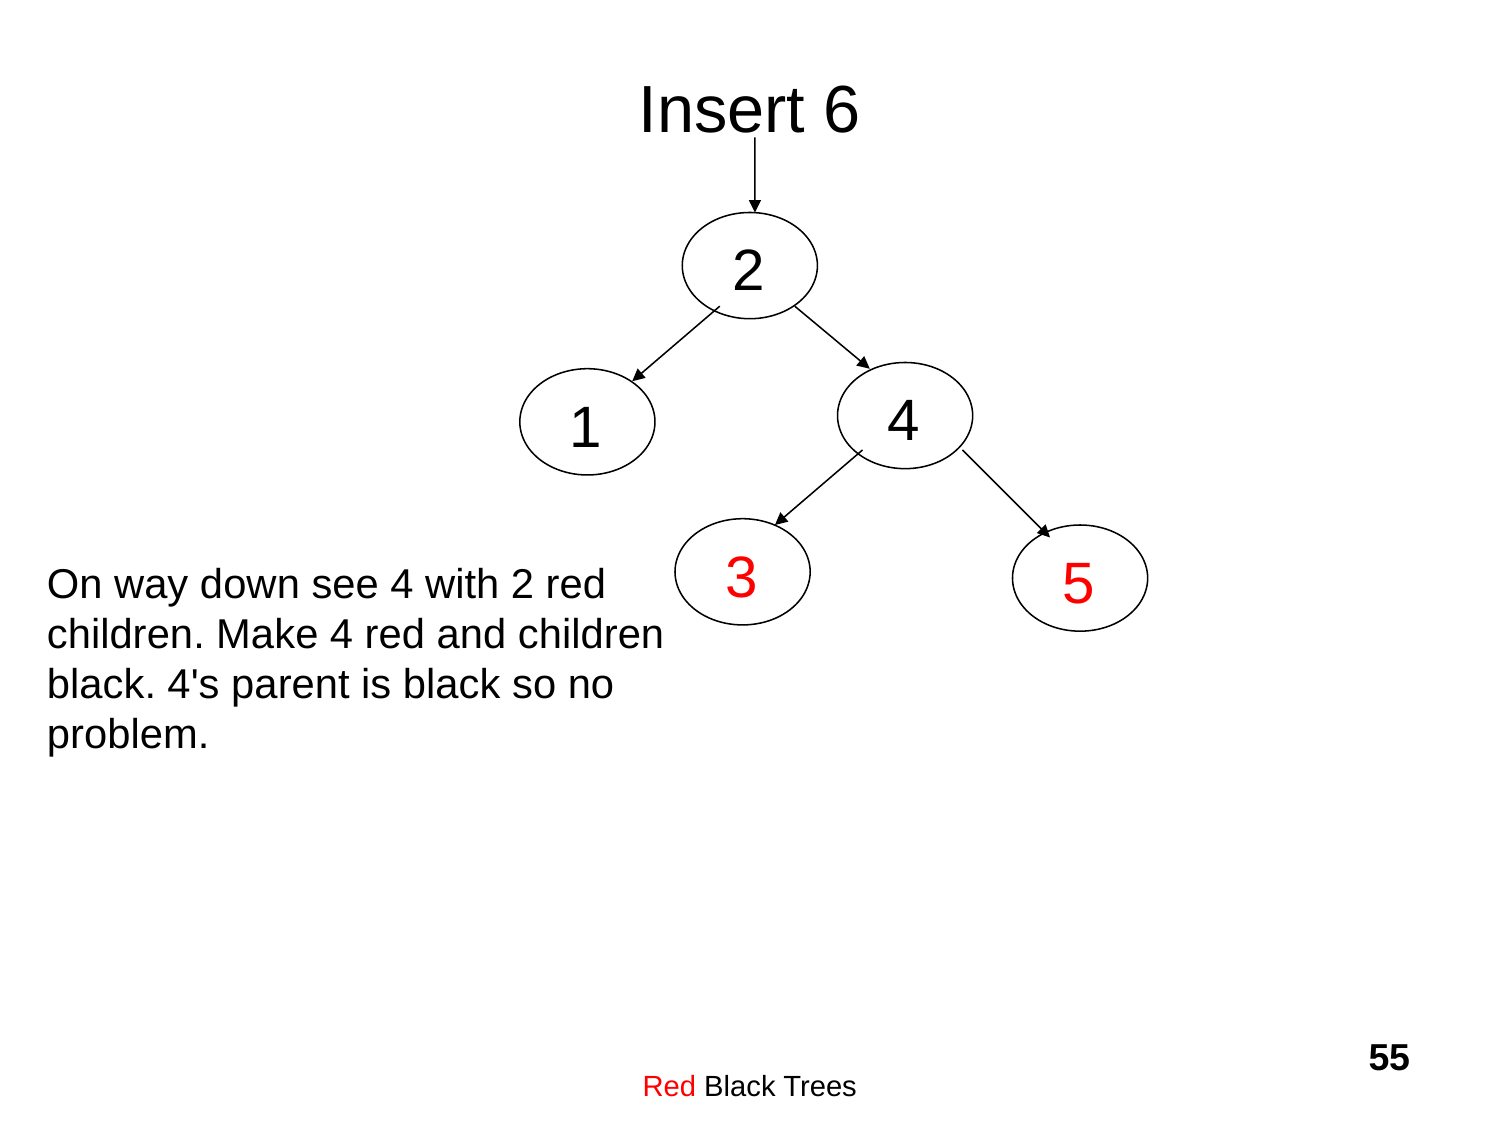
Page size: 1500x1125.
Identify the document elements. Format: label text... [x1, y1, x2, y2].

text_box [1012, 524, 1148, 632]
text_box [748, 137, 762, 210]
footer Red Black Trees [462, 1024, 1038, 1101]
text_box On way down see 4 with 2 red children. Make 4 red and children black. 4's parent is black so no problem. [32, 549, 698, 765]
title Insert 6 [112, 12, 1388, 200]
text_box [674, 518, 811, 626]
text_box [837, 362, 973, 469]
slide_number 55 [1112, 1024, 1426, 1101]
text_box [519, 368, 656, 476]
text_box [778, 474, 835, 517]
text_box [681, 212, 818, 319]
text_box [818, 325, 866, 360]
